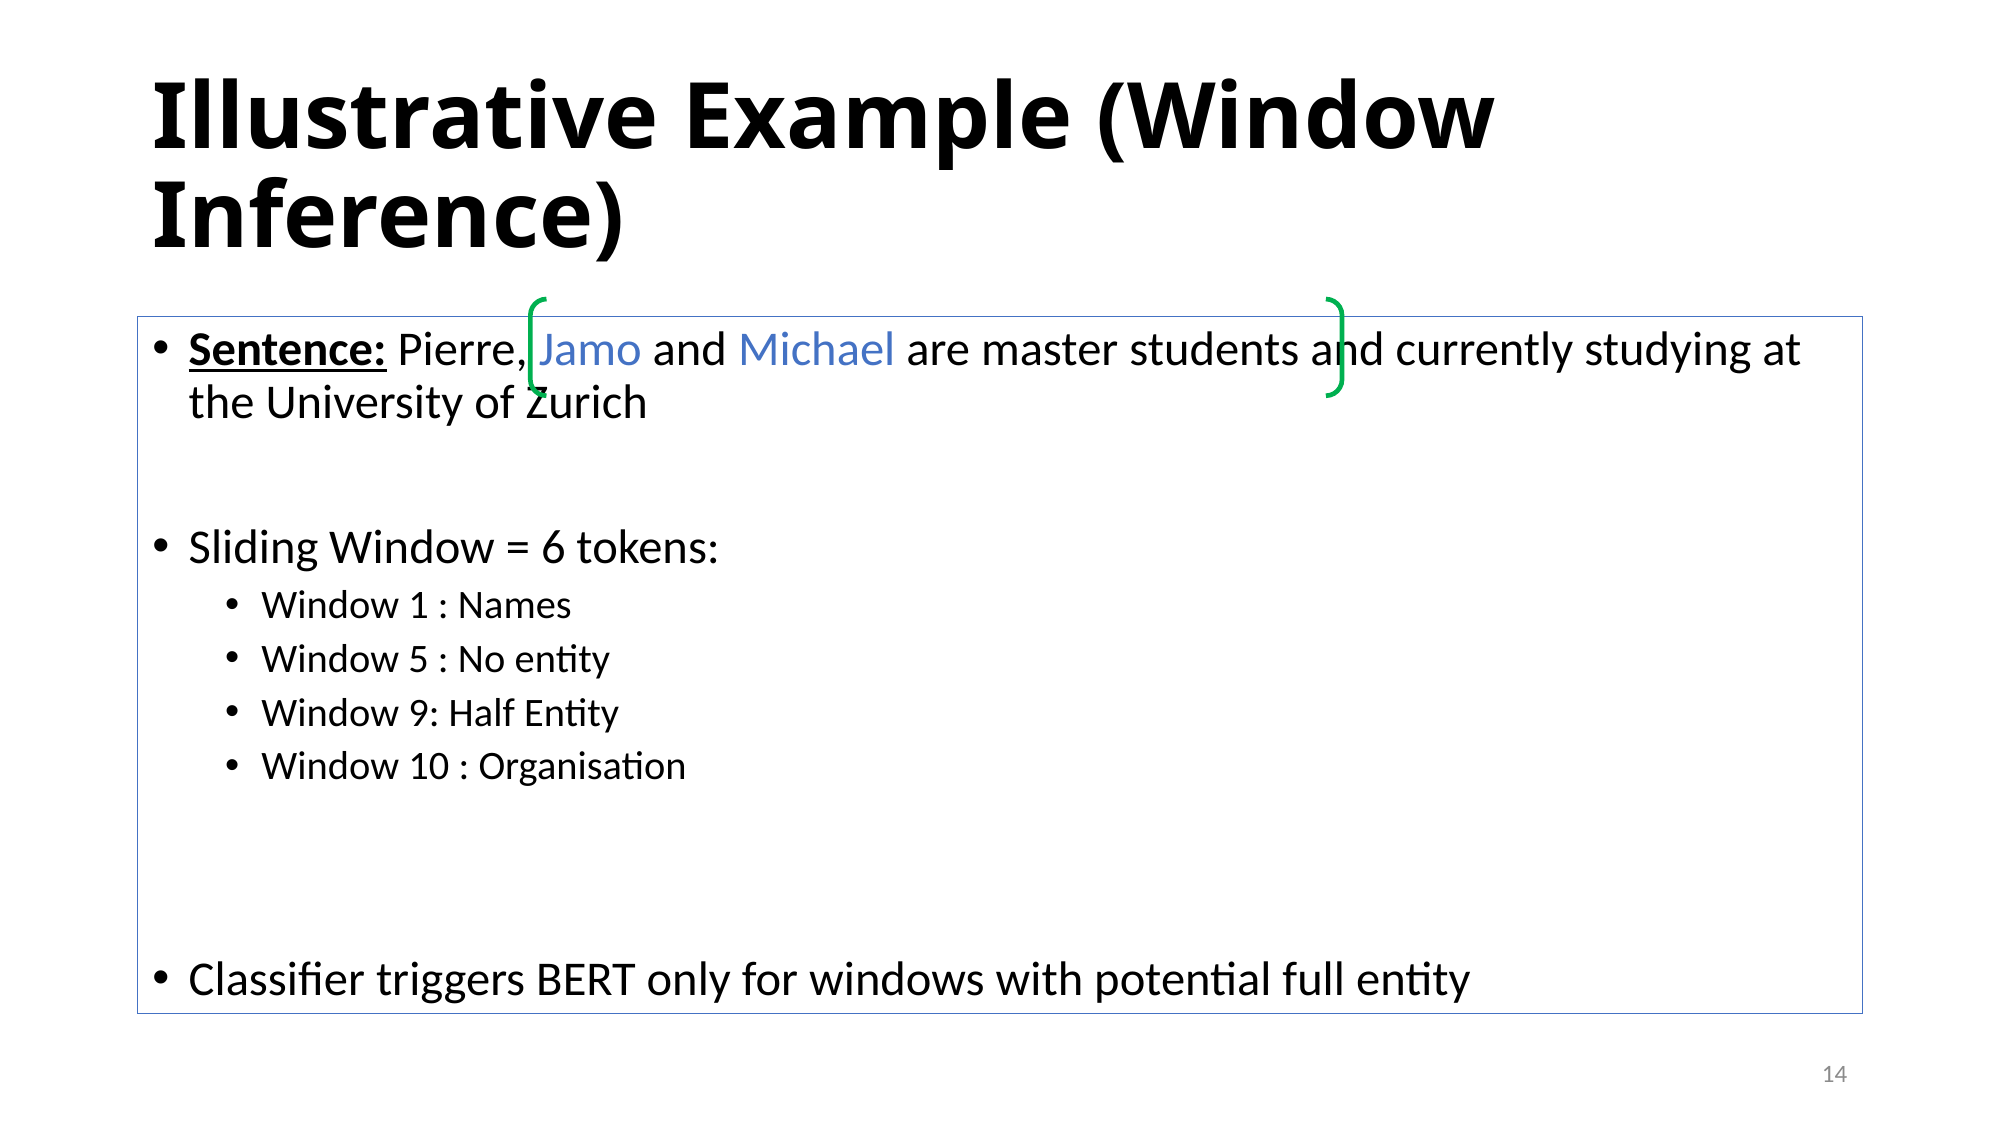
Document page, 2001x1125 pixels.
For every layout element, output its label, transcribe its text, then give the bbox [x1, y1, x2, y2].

list Sentence: Pierre, Jamo and Michael are master students and currently studying at the University of Zurich Sliding Window = 6 tokens: Window 1 : Names Window 5 : No entity Window 9: Half Entity Window 10 : Organisation Classifier triggers BERT only for windows with potential full entity [137, 316, 1863, 1014]
slide_number 14 [1412, 1042, 1863, 1103]
title Illustrative Example (Window Inference) [137, 59, 1863, 278]
text_box [529, 298, 1343, 397]
